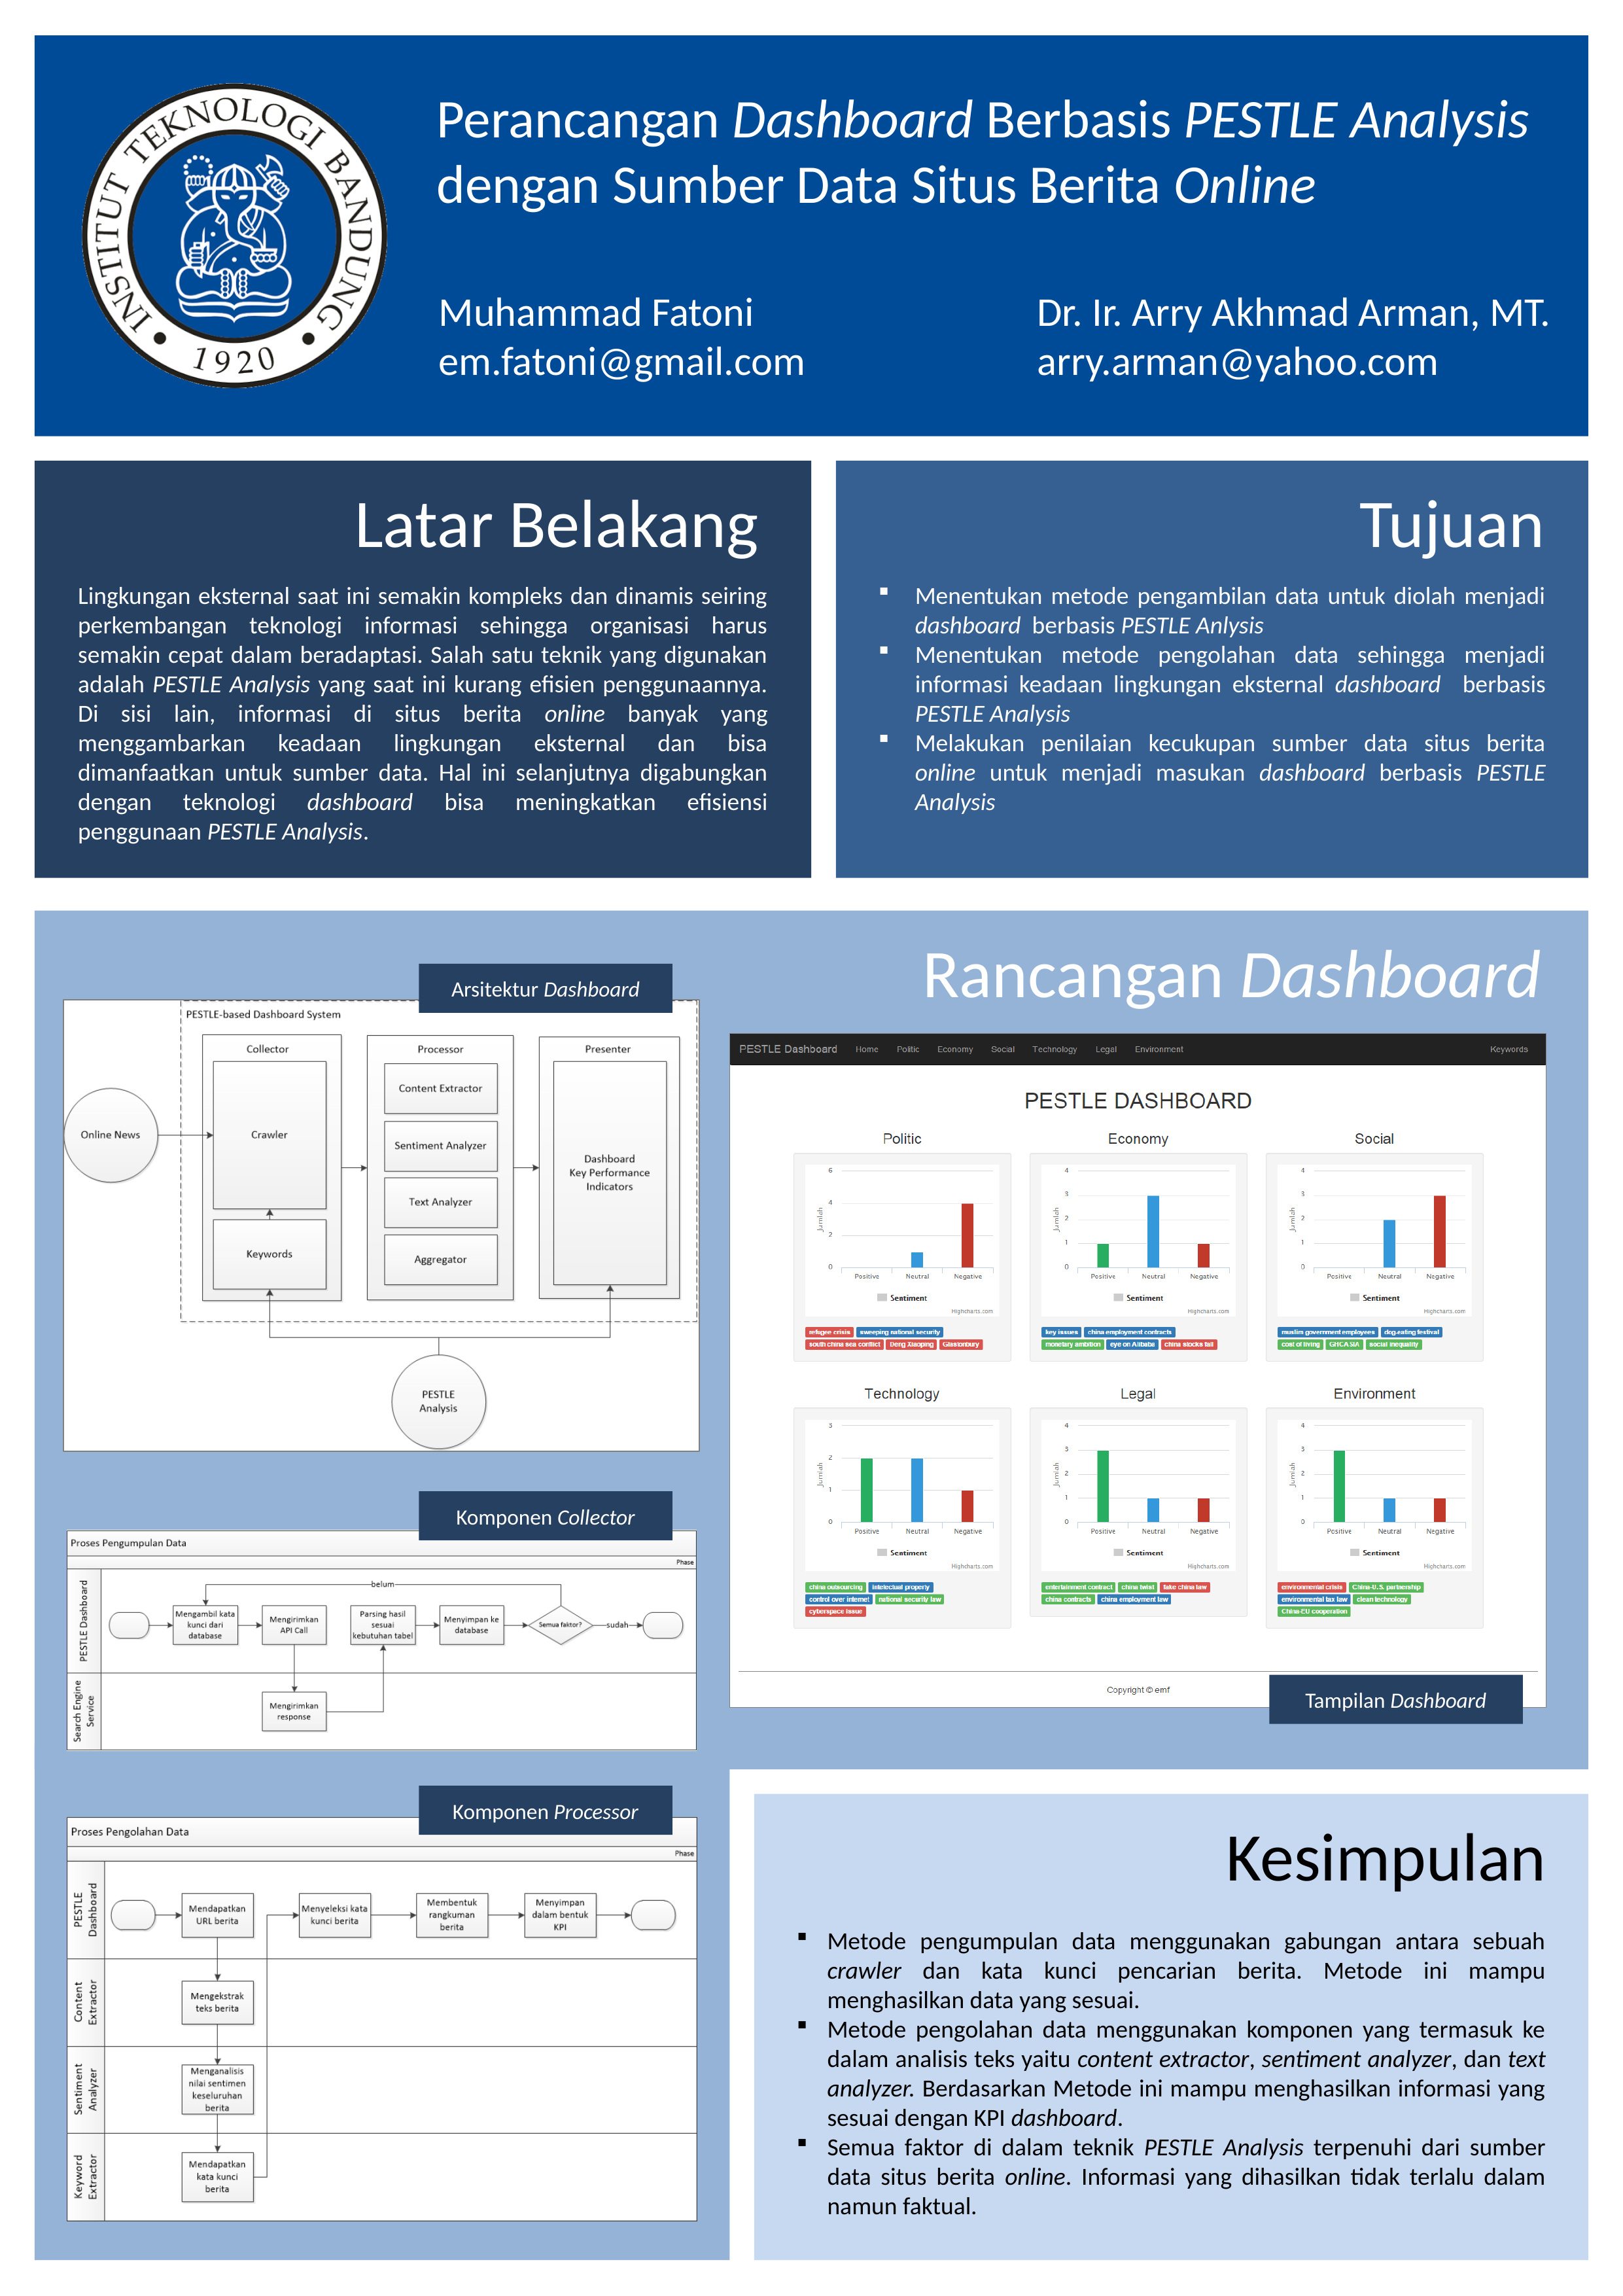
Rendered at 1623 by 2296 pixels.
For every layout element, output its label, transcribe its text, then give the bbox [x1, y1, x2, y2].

text_box [33, 34, 1590, 438]
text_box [67, 1785, 697, 2222]
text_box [63, 963, 699, 1451]
picture [67, 67, 403, 404]
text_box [835, 460, 1589, 878]
text_box Muhammad Fatoni em.fatoni@gmail.com [429, 281, 816, 389]
text_box [33, 1771, 731, 2261]
text_box [33, 910, 1590, 1771]
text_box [34, 460, 812, 878]
text_box Dr. Ir. Arry Akhmad Arman, MT. arry.arman@yahoo.com [1027, 281, 1562, 389]
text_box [729, 1033, 1546, 1725]
text_box Perancangan Dashboard Berbasis PESTLE Analysis dengan Sumber Data Situs Berita Online [427, 78, 1548, 219]
text_box Rancangan Dashboard [913, 924, 1552, 1016]
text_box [67, 1491, 697, 1752]
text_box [754, 1793, 1589, 2261]
